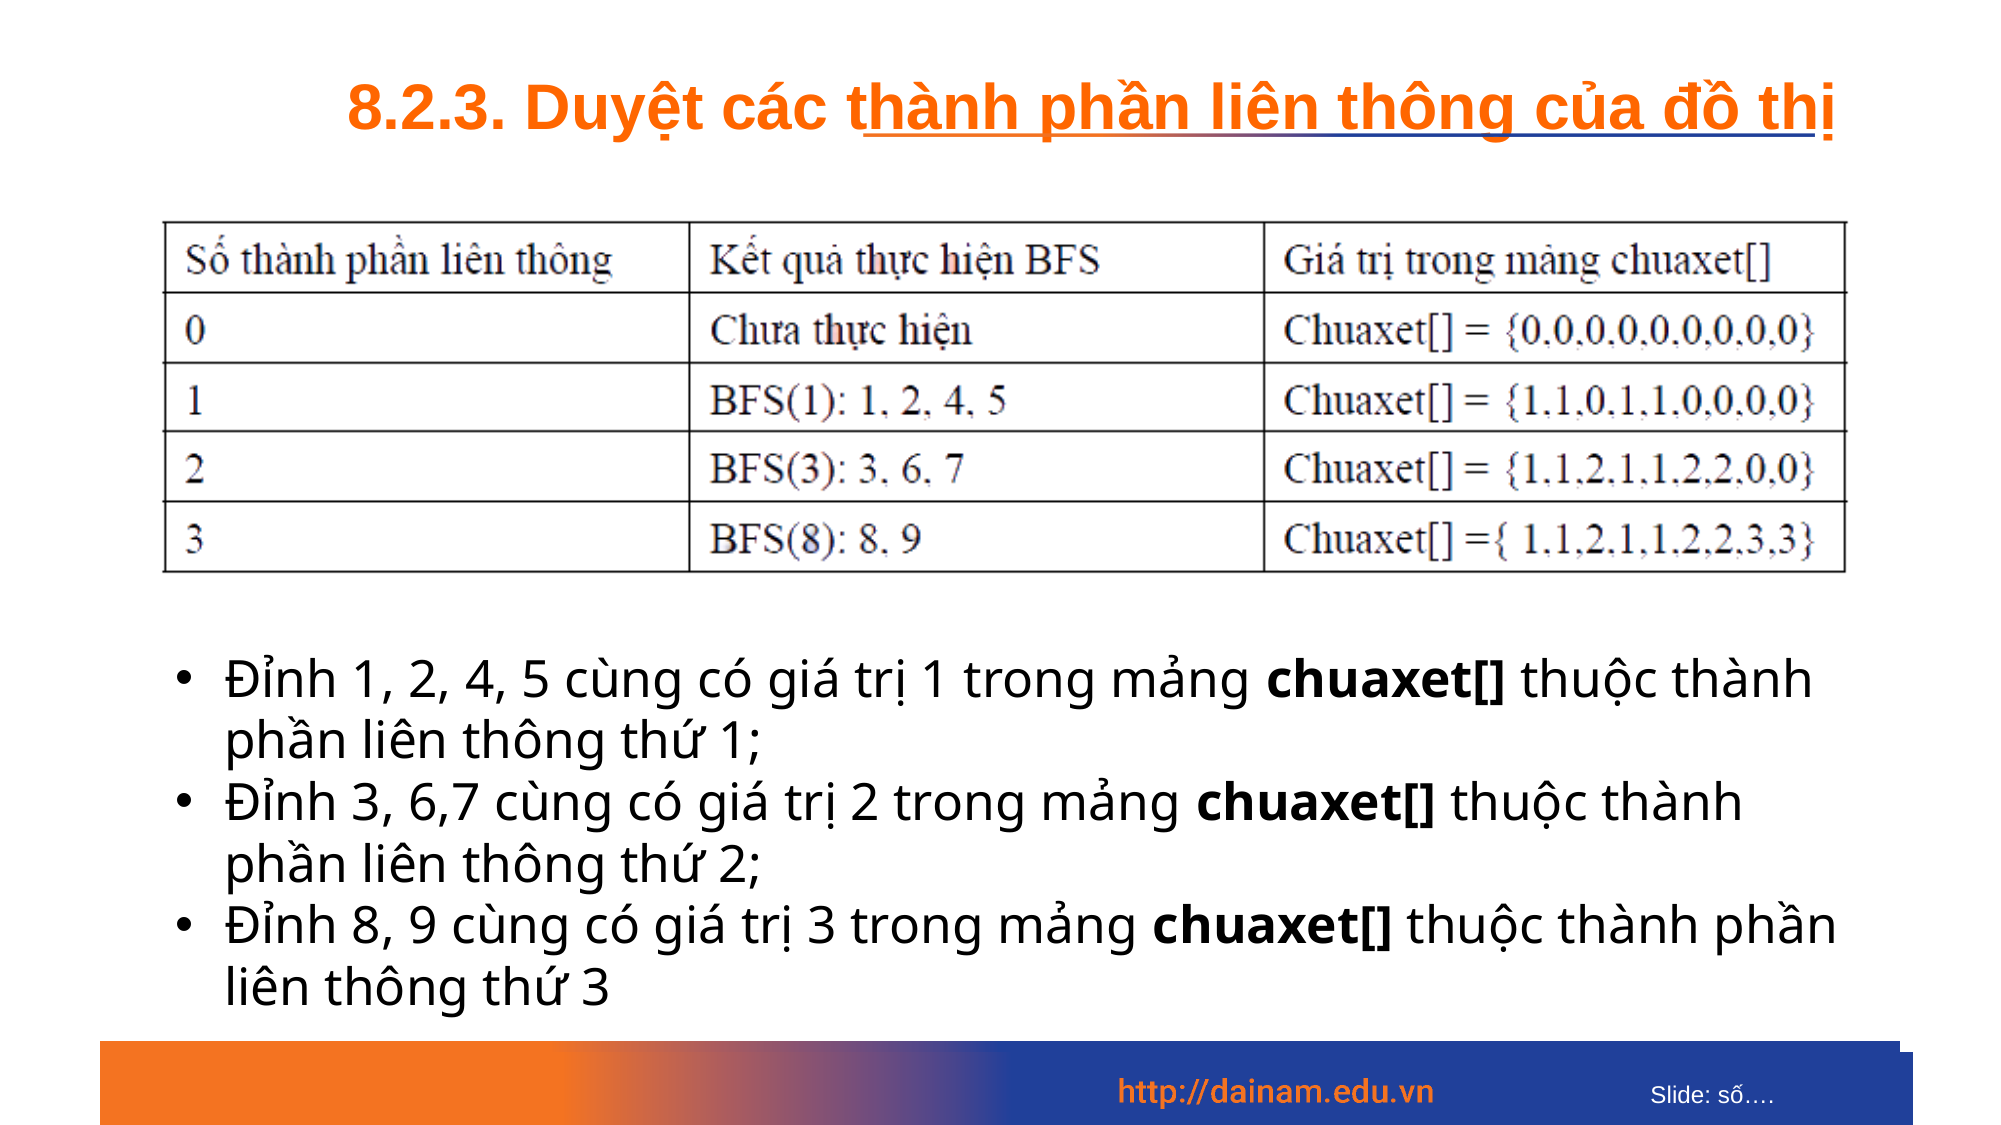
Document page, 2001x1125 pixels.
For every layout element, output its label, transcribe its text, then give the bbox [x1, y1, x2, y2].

text_box Đỉnh 1, 2, 4, 5 cùng có giá trị 1 trong mảng chuaxet[] thuộc thành phần liên thông thứ 1; Đỉnh 3, 6,7 cùng có giá trị 2 trong mảng chuaxet[] thuộc thành phần liên thông thứ 2; Đỉnh 8, 9 cùng có giá trị 3 trong mảng chuaxet[] thuộc thành phần liên thông thứ 3 [77, 638, 1878, 1024]
text_box 8.2.3. Duyệt các thành phần liên thông của đồ thị [290, 57, 1854, 150]
picture [99, 1040, 1914, 1125]
picture [156, 211, 1854, 579]
picture [863, 133, 1815, 138]
